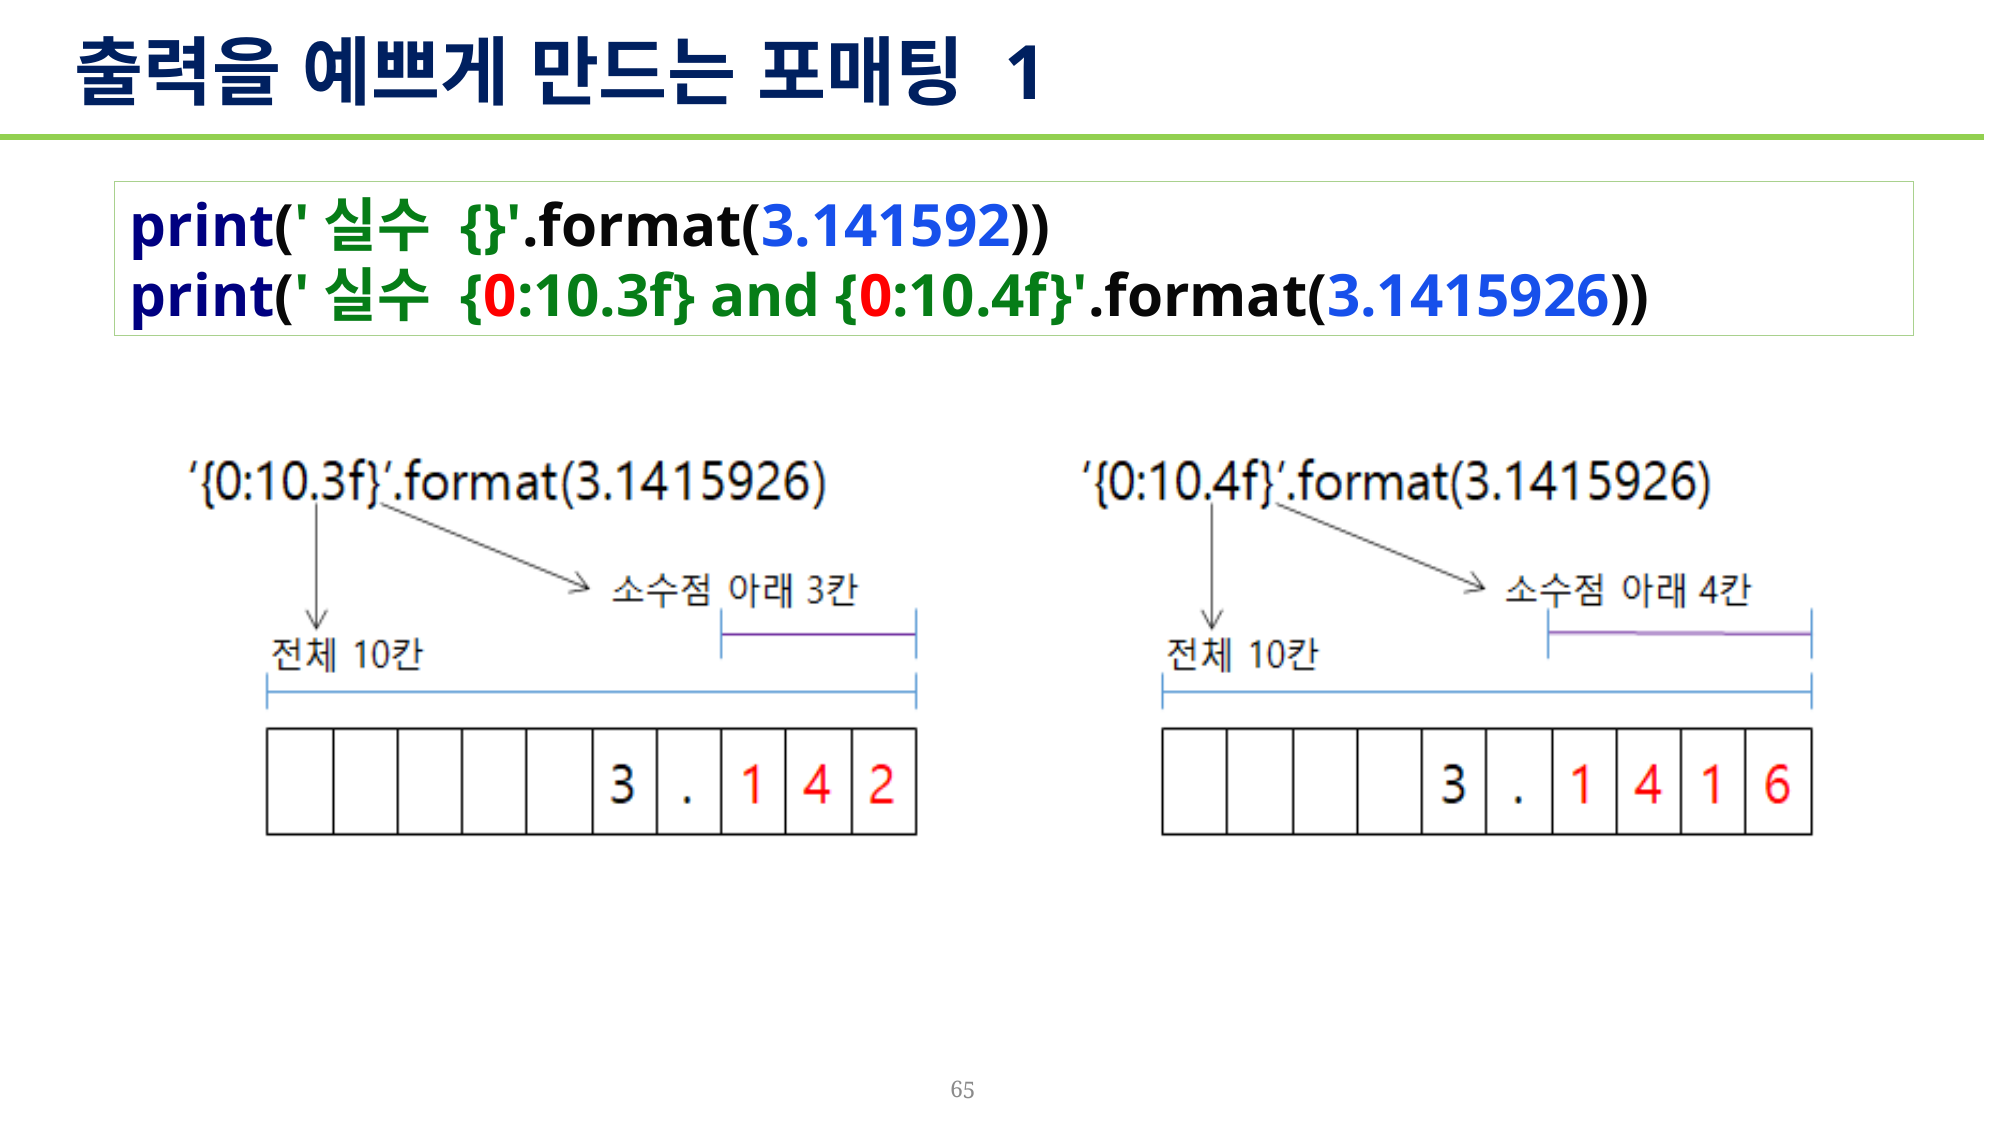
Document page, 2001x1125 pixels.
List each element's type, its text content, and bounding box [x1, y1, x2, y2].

slide_number 65 [911, 1066, 1015, 1116]
picture [153, 427, 1824, 850]
text_box print('실수 {}'.format(3.141592)) print('실수 {0:10.3f} and {0:10.4f}'.format(3.1415926)) [114, 181, 1914, 336]
title 출력을 예쁘게 만드는 포매팅 1 [59, 31, 1918, 120]
